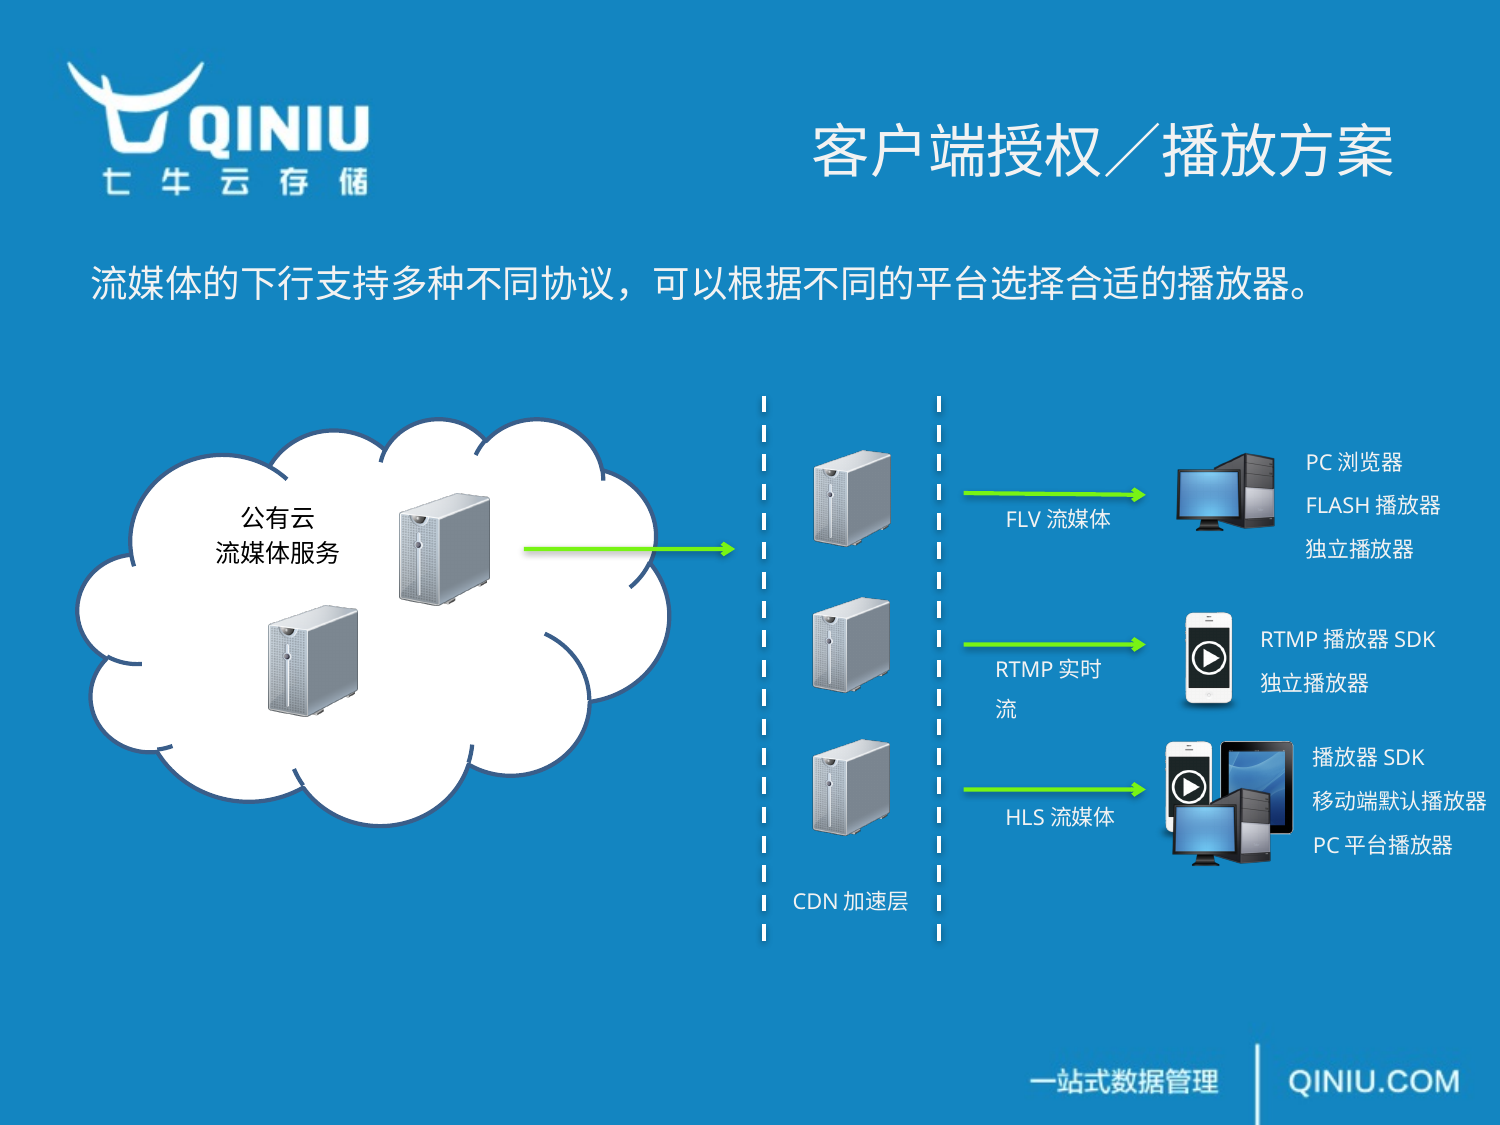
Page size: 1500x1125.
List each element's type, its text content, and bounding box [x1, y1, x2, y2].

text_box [76, 418, 670, 827]
text_box [1137, 640, 1146, 649]
text_box RTMP播放器SDK 独立播放器 [1244, 605, 1453, 715]
text_box [675, 541, 736, 557]
text_box PC浏览器 FLASH播放器 独立播放器 [1290, 427, 1466, 562]
text_box RTMP实时流 [980, 635, 1137, 696]
text_box 客户端授权／播放方案 [553, 67, 1410, 196]
text_box 播放器SDK 移动端默认播放器 PC平台播放器 [1322, 723, 1500, 859]
picture [0, 0, 1500, 1125]
text_box HLS流媒体 [990, 782, 1147, 843]
text_box FLV流媒体 [990, 485, 1147, 546]
text_box 流媒体的下行支持多种不同协议，可以根据不同的平台选择合适的播放器。 [75, 230, 1421, 401]
text_box CDN加速层 [777, 867, 934, 928]
